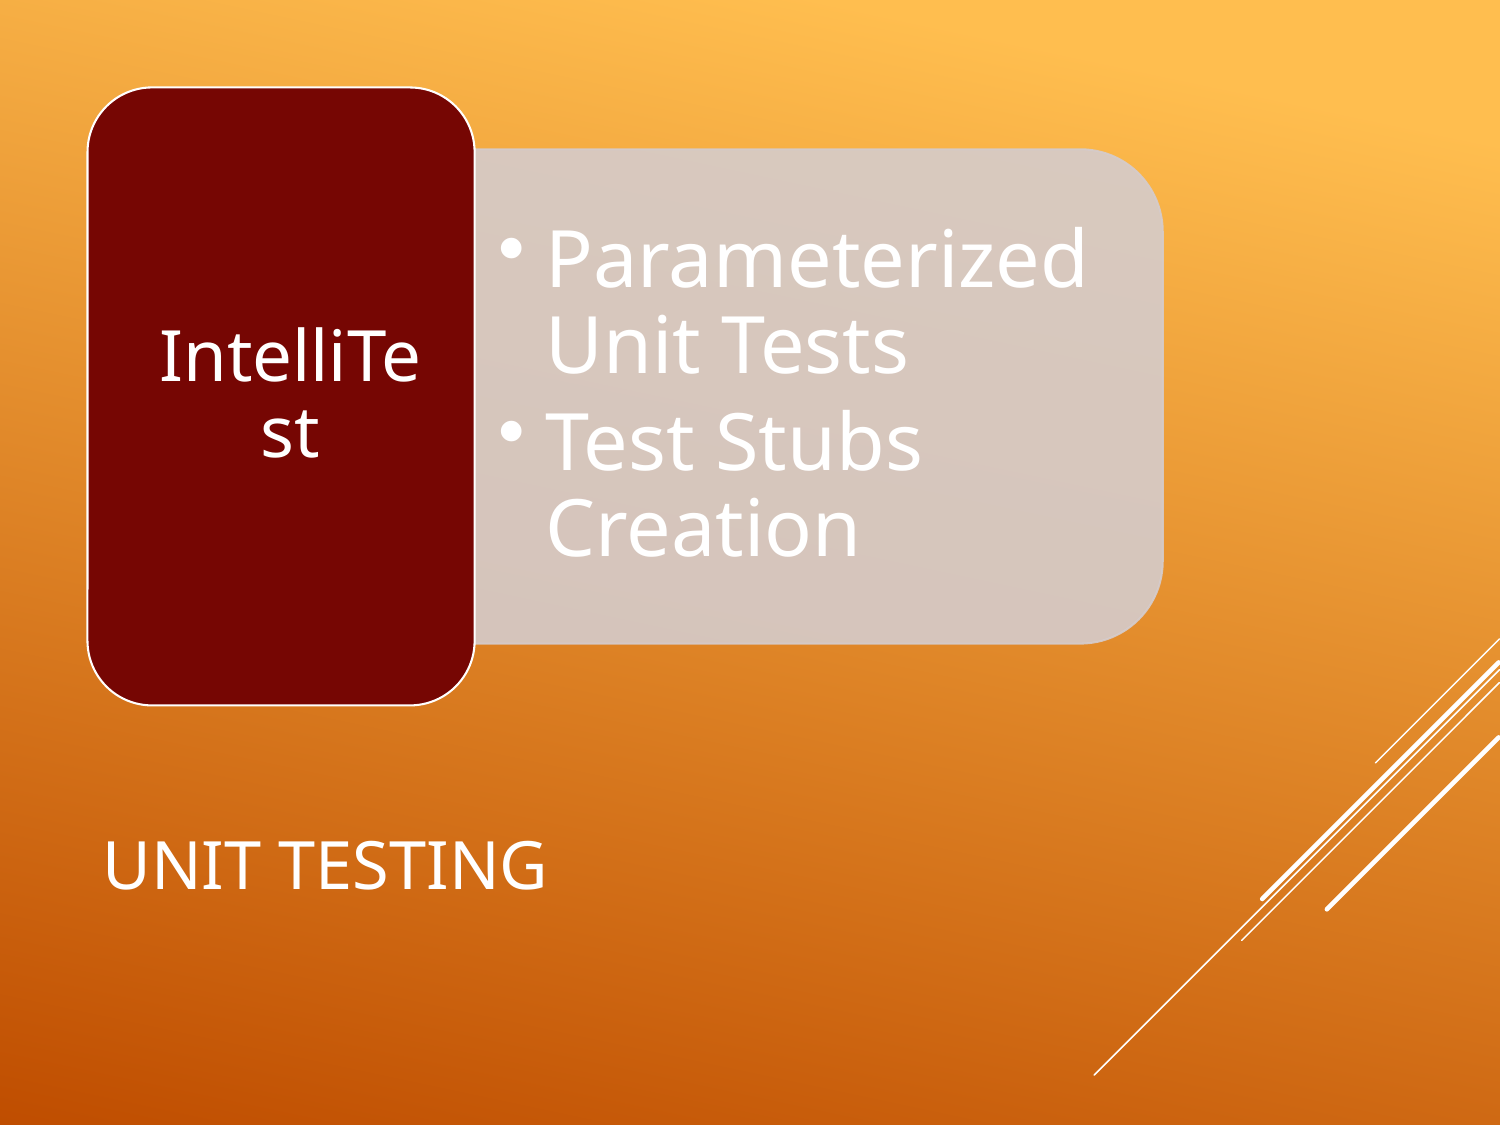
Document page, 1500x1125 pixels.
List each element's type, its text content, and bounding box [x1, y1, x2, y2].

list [87, 87, 1163, 706]
title Unit Testing [87, 737, 1163, 988]
